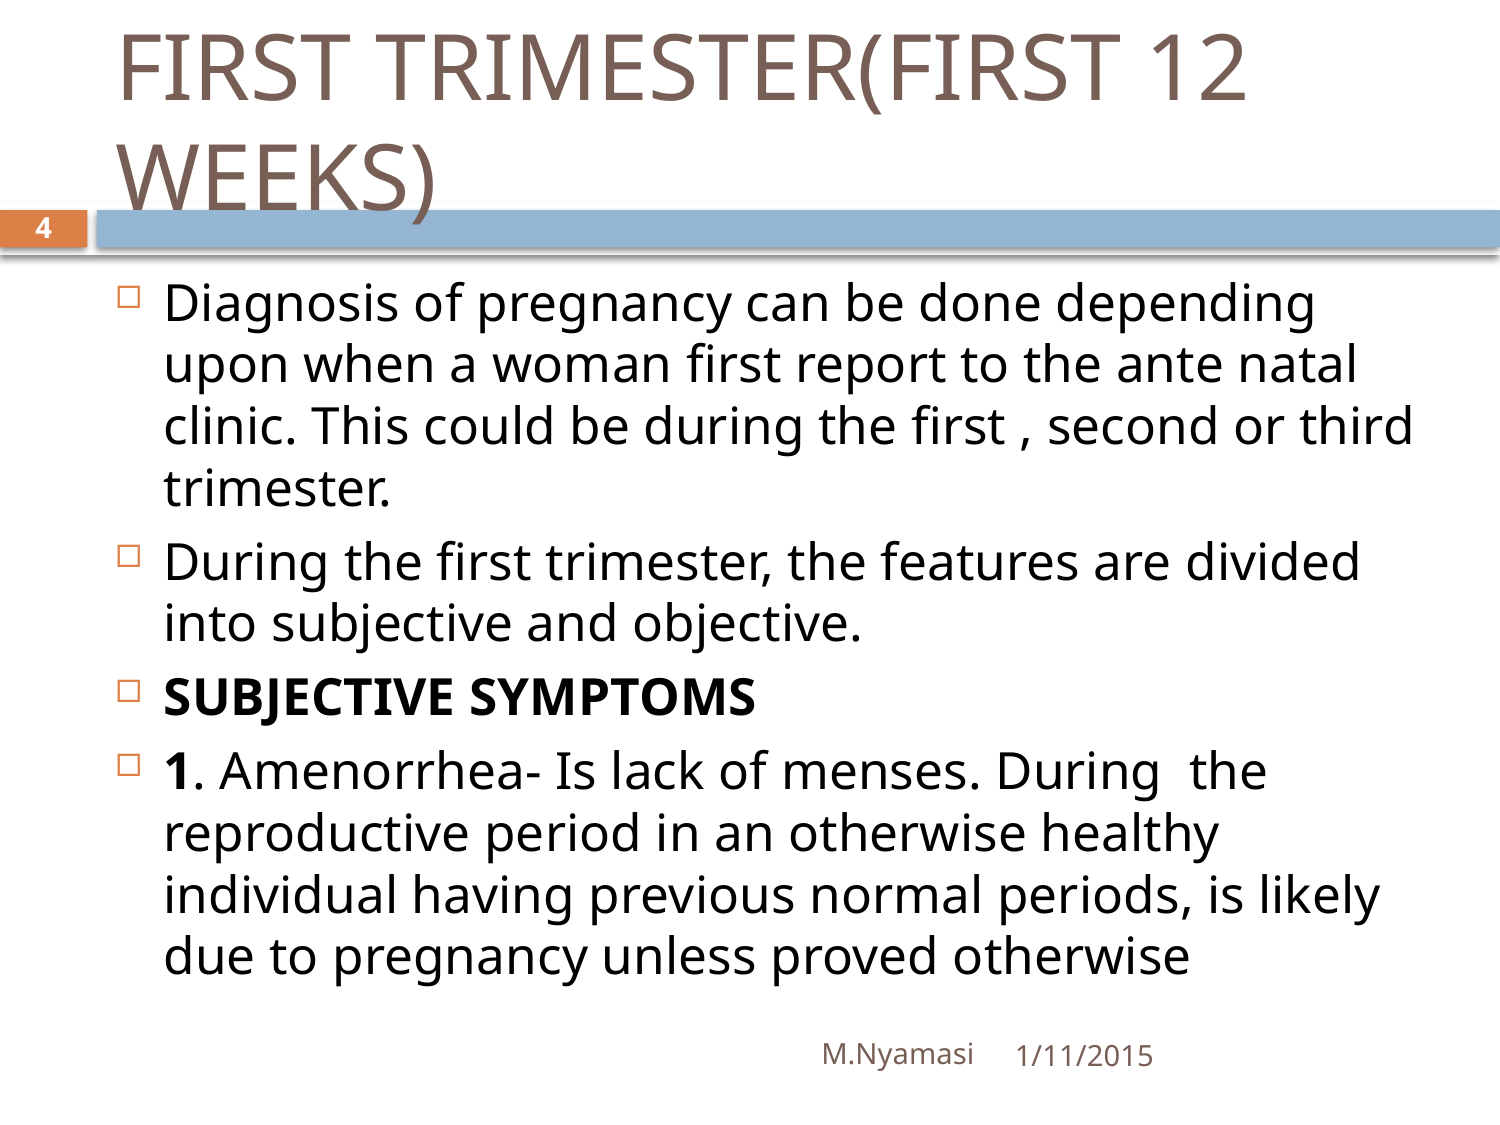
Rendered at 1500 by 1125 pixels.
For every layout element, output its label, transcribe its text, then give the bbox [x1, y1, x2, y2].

footer M.Nyamasi [99, 1024, 990, 1085]
title FIRST TRIMESTER(FIRST 12 WEEKS) [100, 37, 1438, 200]
list Diagnosis of pregnancy can be done depending upon when a woman first report to the ante natal clinic. This could be during the first , second or third trimester. During the first trimester, the features are divided into subjective and objective. SUBJECTIVE SYMPTOMS 1. Amenorrhea- Is lack of menses. During the reproductive period in an otherwise healthy individual having previous normal periods, is likely due to pregnancy unless proved otherwise [100, 262, 1438, 1000]
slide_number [999, 1025, 1438, 1085]
slide_number 4 [0, 208, 88, 249]
